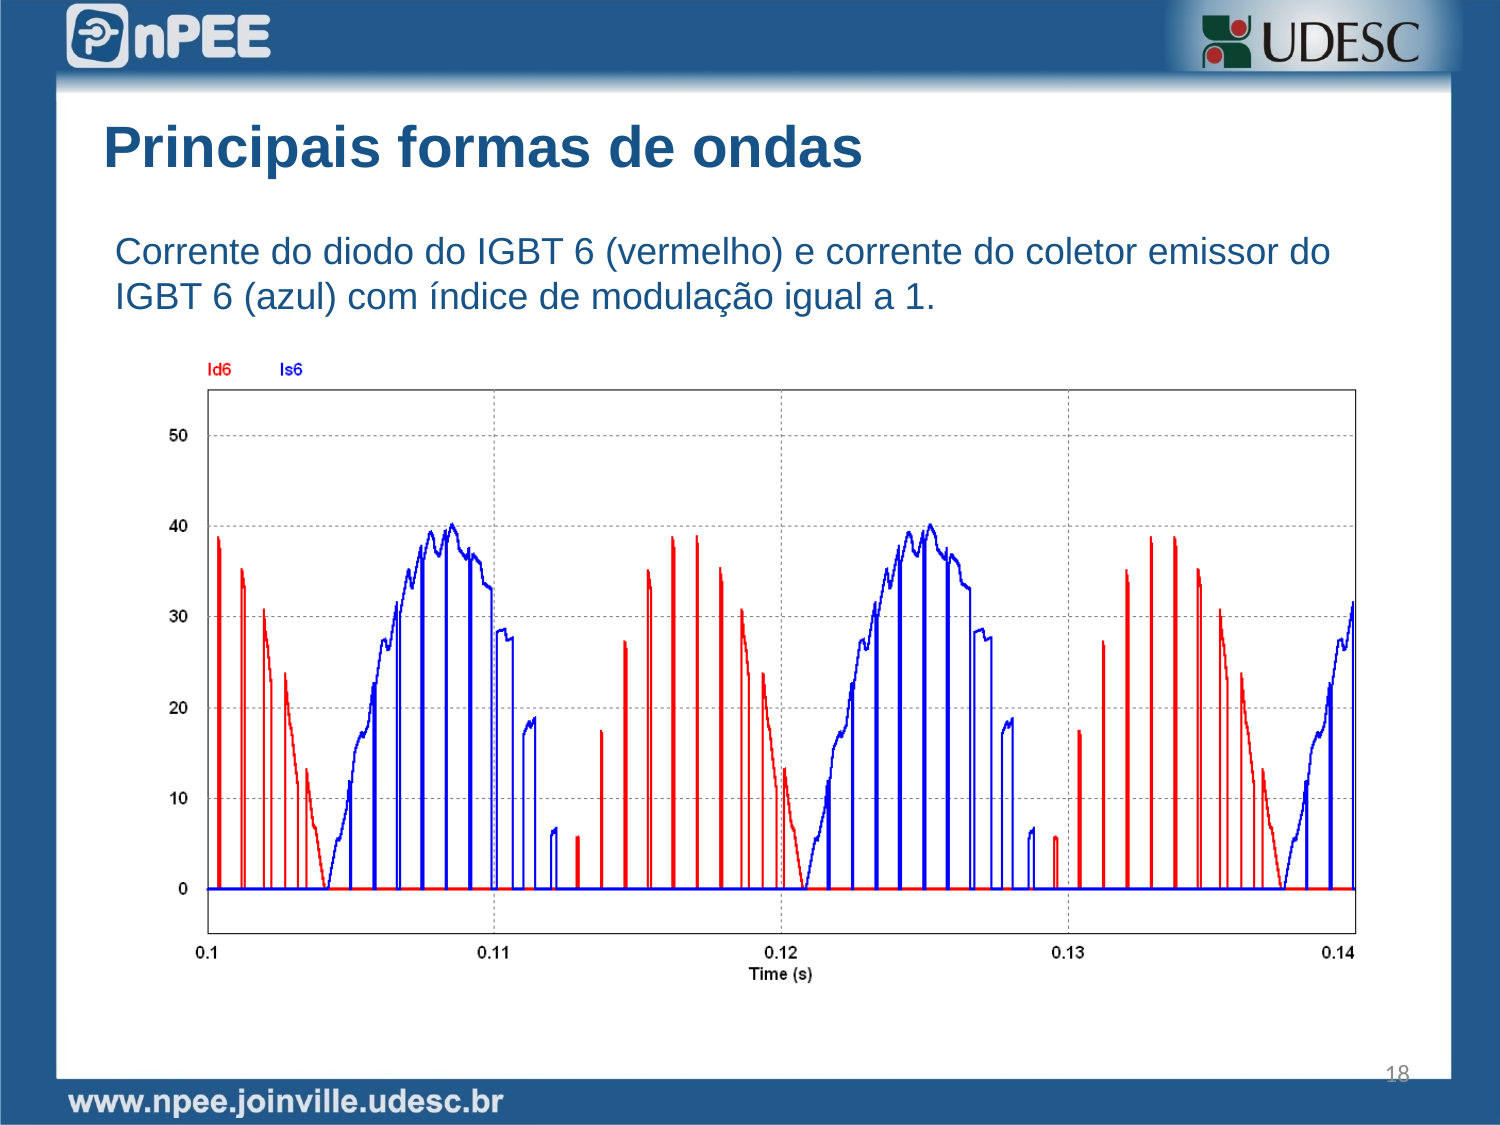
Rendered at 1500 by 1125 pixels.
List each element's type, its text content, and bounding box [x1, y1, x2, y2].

text_box Corrente do diodo do IGBT 6 (vermelho) e corrente do coletor emissor do IGBT 6 (azul) com índice de modulação igual a 1. [100, 219, 1424, 325]
text_box Principais formas de ondas [88, 101, 1388, 187]
slide_number 18 [1074, 1042, 1425, 1103]
picture [0, 0, 1500, 1125]
